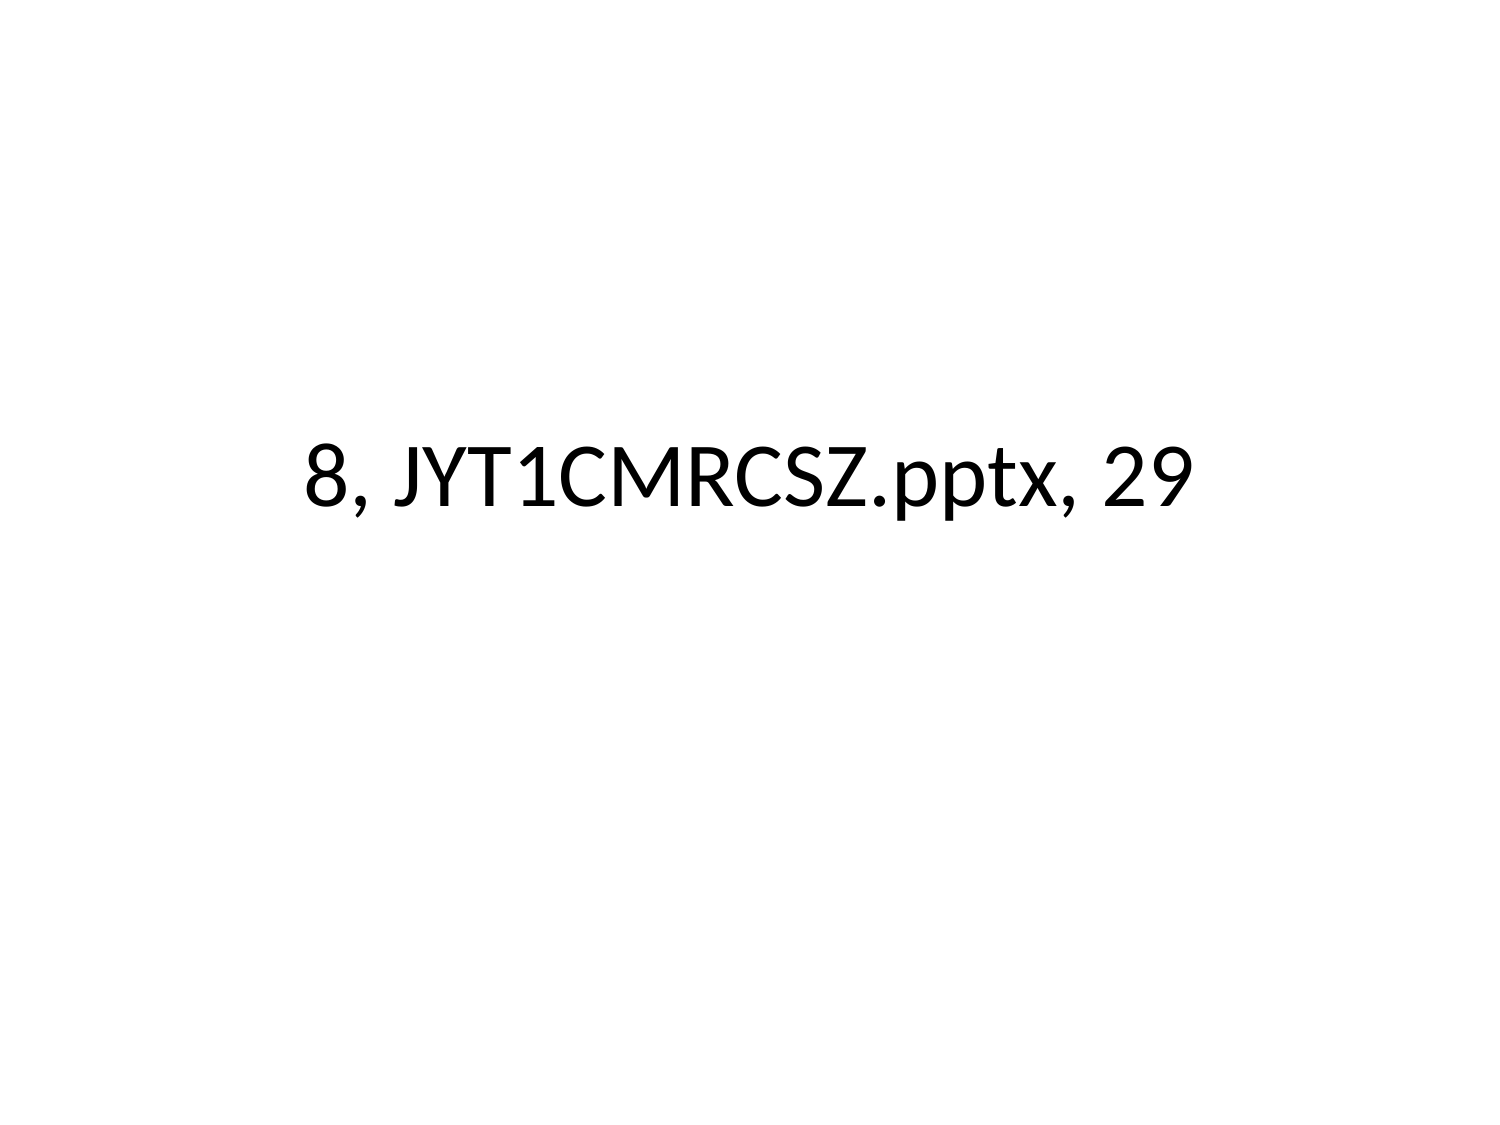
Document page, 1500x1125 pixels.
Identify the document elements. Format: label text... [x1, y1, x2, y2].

title 8, JYT1CMRCSZ.pptx, 29 [112, 349, 1388, 591]
